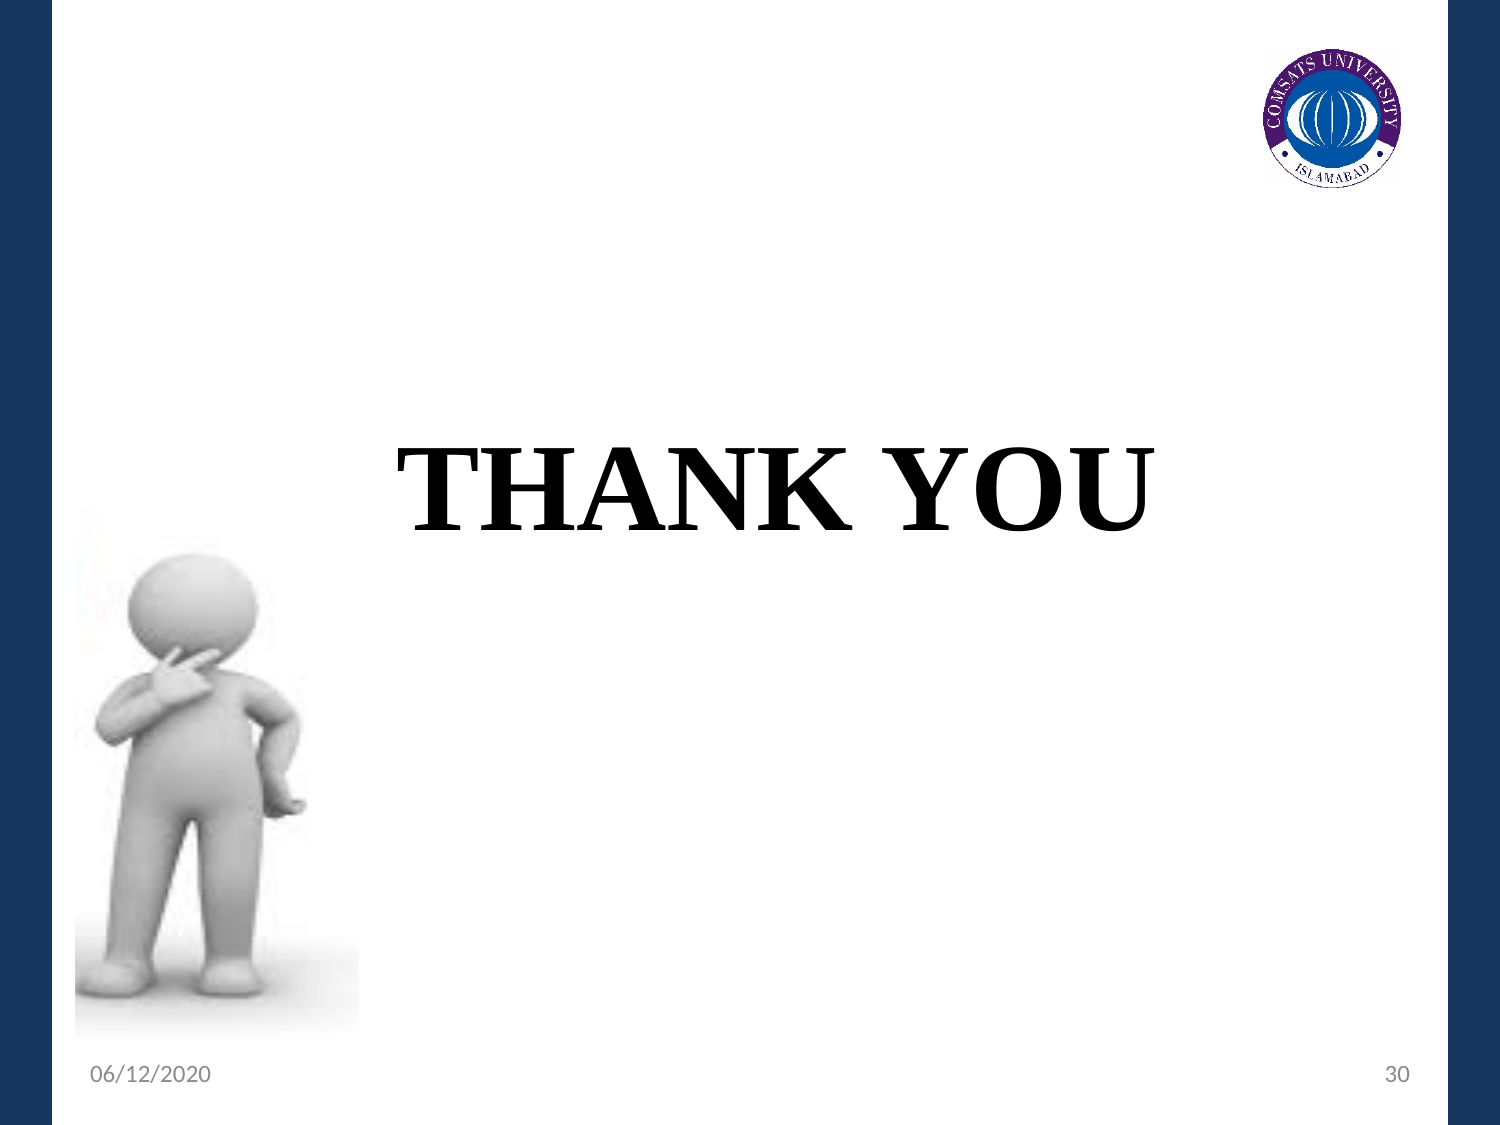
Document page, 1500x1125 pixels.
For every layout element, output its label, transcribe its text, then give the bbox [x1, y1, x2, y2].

picture [1262, 49, 1402, 188]
picture [74, 499, 359, 1038]
text_box [0, 0, 52, 1125]
slide_number 30 [1074, 1042, 1425, 1103]
text_box [1448, 0, 1500, 1125]
list THANK YOU [75, 262, 1425, 1005]
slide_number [75, 1042, 425, 1103]
